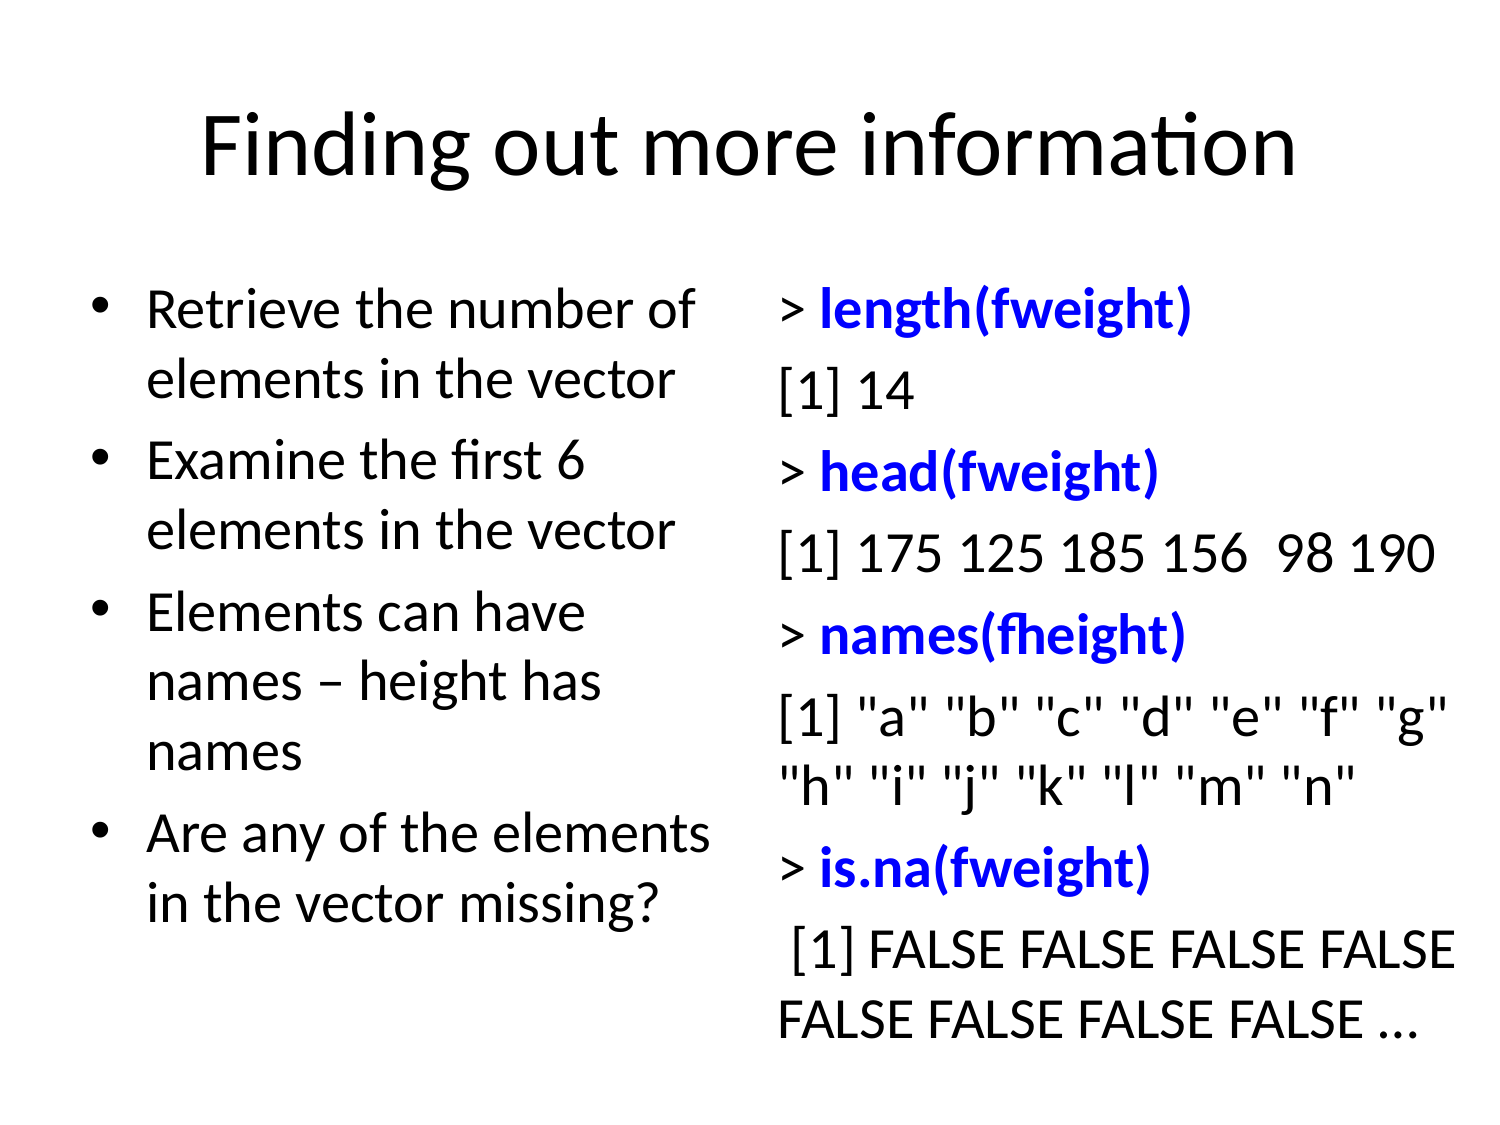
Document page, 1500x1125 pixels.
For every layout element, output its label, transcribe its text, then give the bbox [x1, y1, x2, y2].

list > length(fweight) [1] 14 > head(fweight) [1] 175 125 185 156 98 190 > names(fheight) [1] "a" "b" "c" "d" "e" "f" "g" "h" "i" "j" "k" "l" "m" "n" > is.na(fweight) [1] FALSE FALSE FALSE FALSE FALSE FALSE FALSE FALSE … [762, 262, 1500, 1106]
list Retrieve the number of elements in the vector Examine the first 6 elements in the vector Elements can have names – height has names Are any of the elements in the vector missing? [75, 262, 738, 1005]
title Finding out more information [75, 45, 1425, 233]
